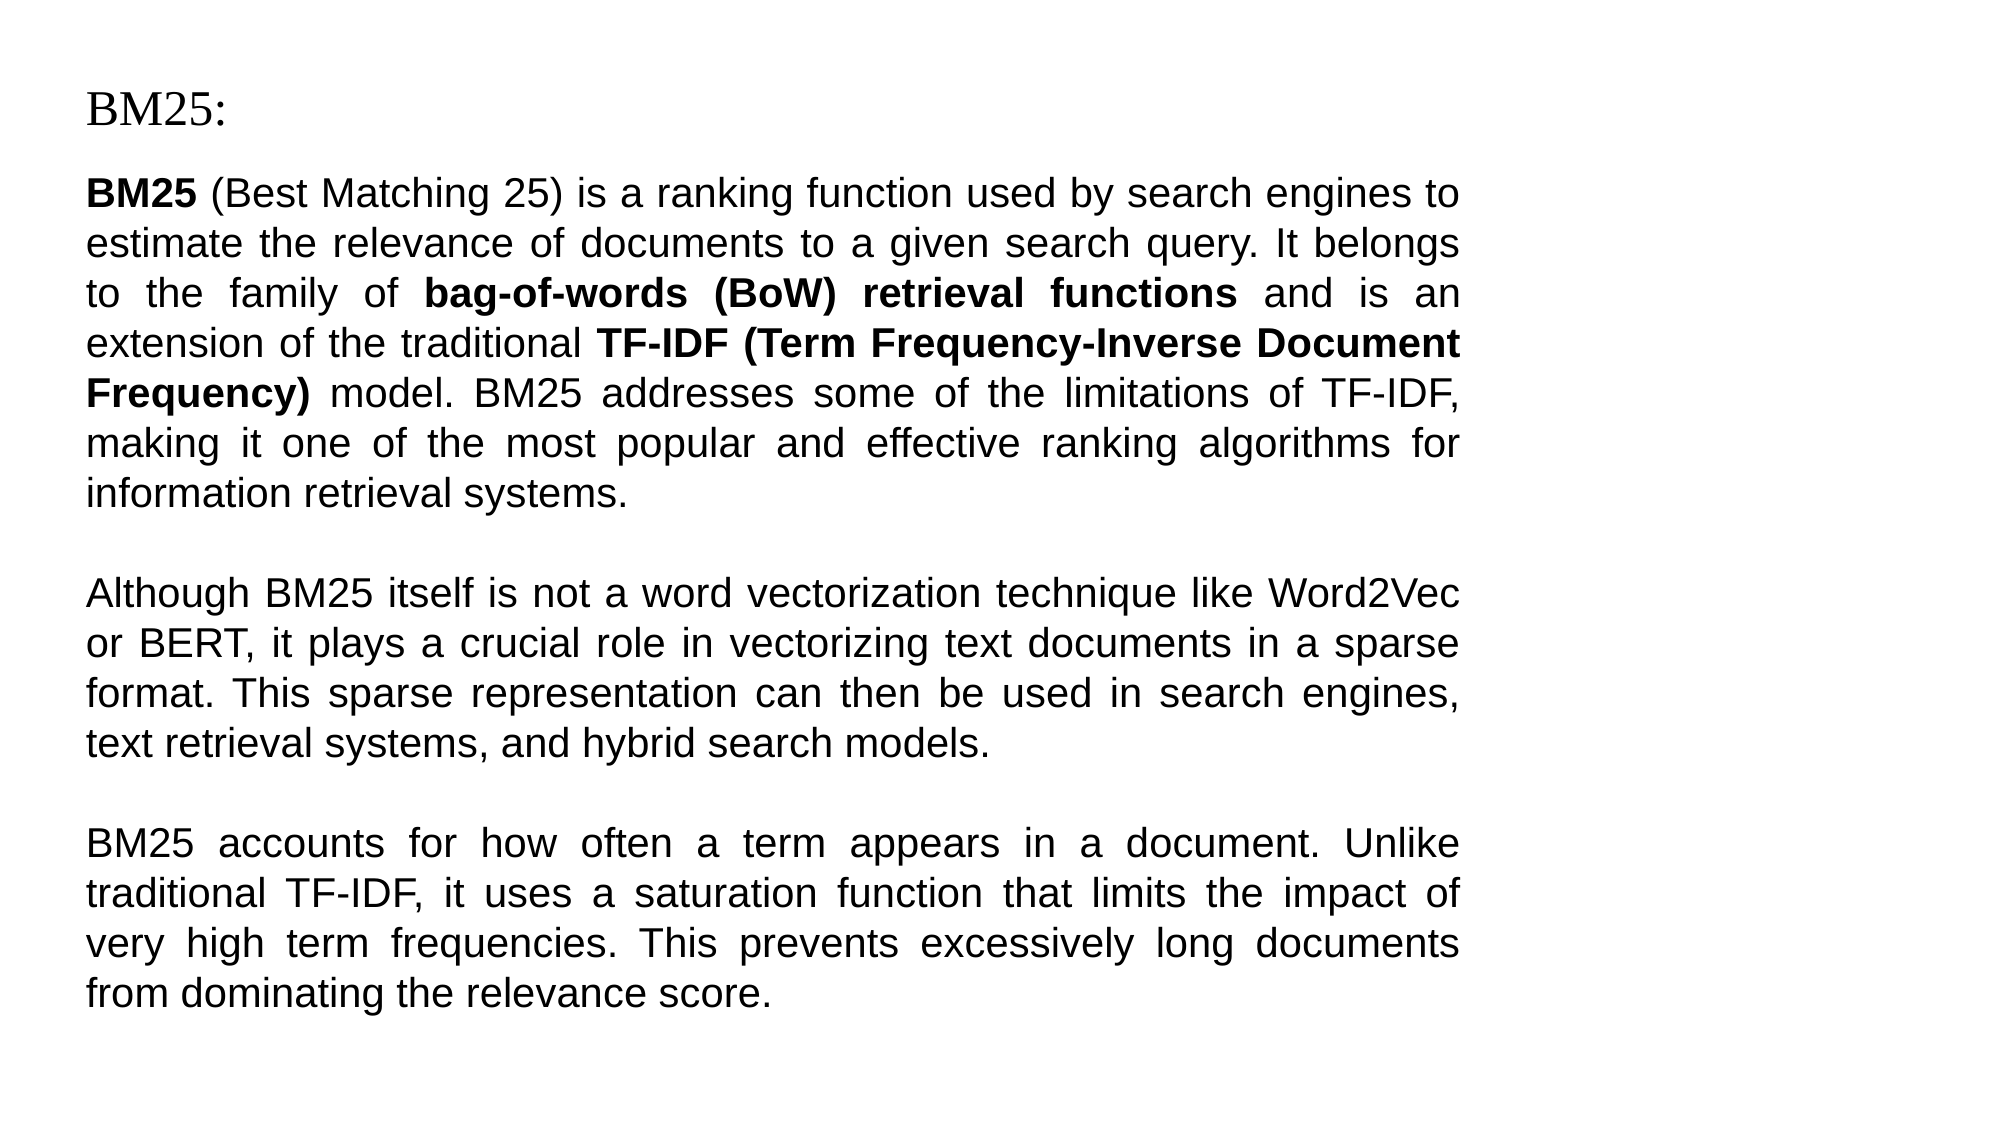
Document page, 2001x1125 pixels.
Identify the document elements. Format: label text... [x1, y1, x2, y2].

text_box BM25: [70, 68, 326, 143]
text_box BM25 (Best Matching 25) is a ranking function used by search engines to estimate the relevance of documents to a given search query. It belongs to the family of bag-of-words (BoW) retrieval functions and is an extension of the traditional TF-IDF (Term Frequency-Inverse Document Frequency) model. BM25 addresses some of the limitations of TF-IDF, making it one of the most popular and effective ranking algorithms for information retrieval systems. Although BM25 itself is not a word vectorization technique like Word2Vec or BERT, it plays a crucial role in vectorizing text documents in a sparse format. This sparse representation can then be used in search engines, text retrieval systems, and hybrid search models. BM25 accounts for how often a term appears in a document. Unlike traditional TF-IDF, it uses a saturation function that limits the impact of very high term frequencies. This prevents excessively long documents from dominating the relevance score. [70, 158, 1476, 1024]
